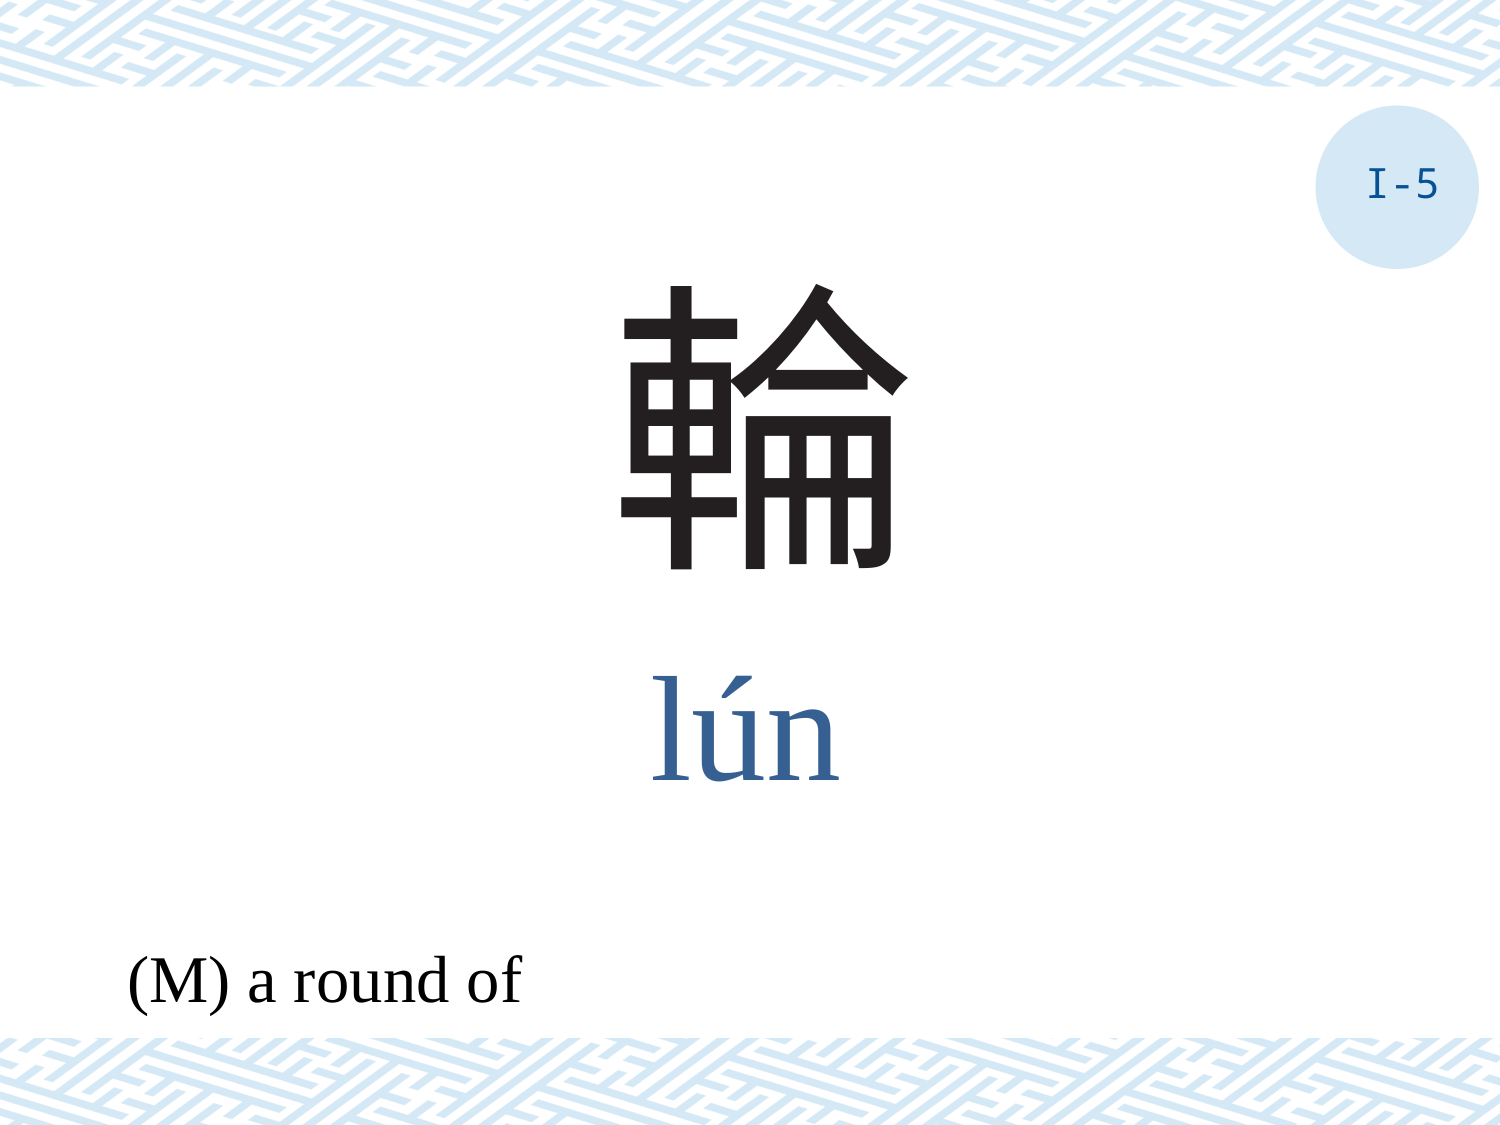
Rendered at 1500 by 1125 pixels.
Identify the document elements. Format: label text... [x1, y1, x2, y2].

list lún [650, 630, 1450, 1125]
picture [0, 0, 1500, 1125]
list (M) a round of [112, 928, 1118, 1075]
title 輪 [211, 237, 1313, 727]
text_box I-5 [1350, 149, 1500, 265]
